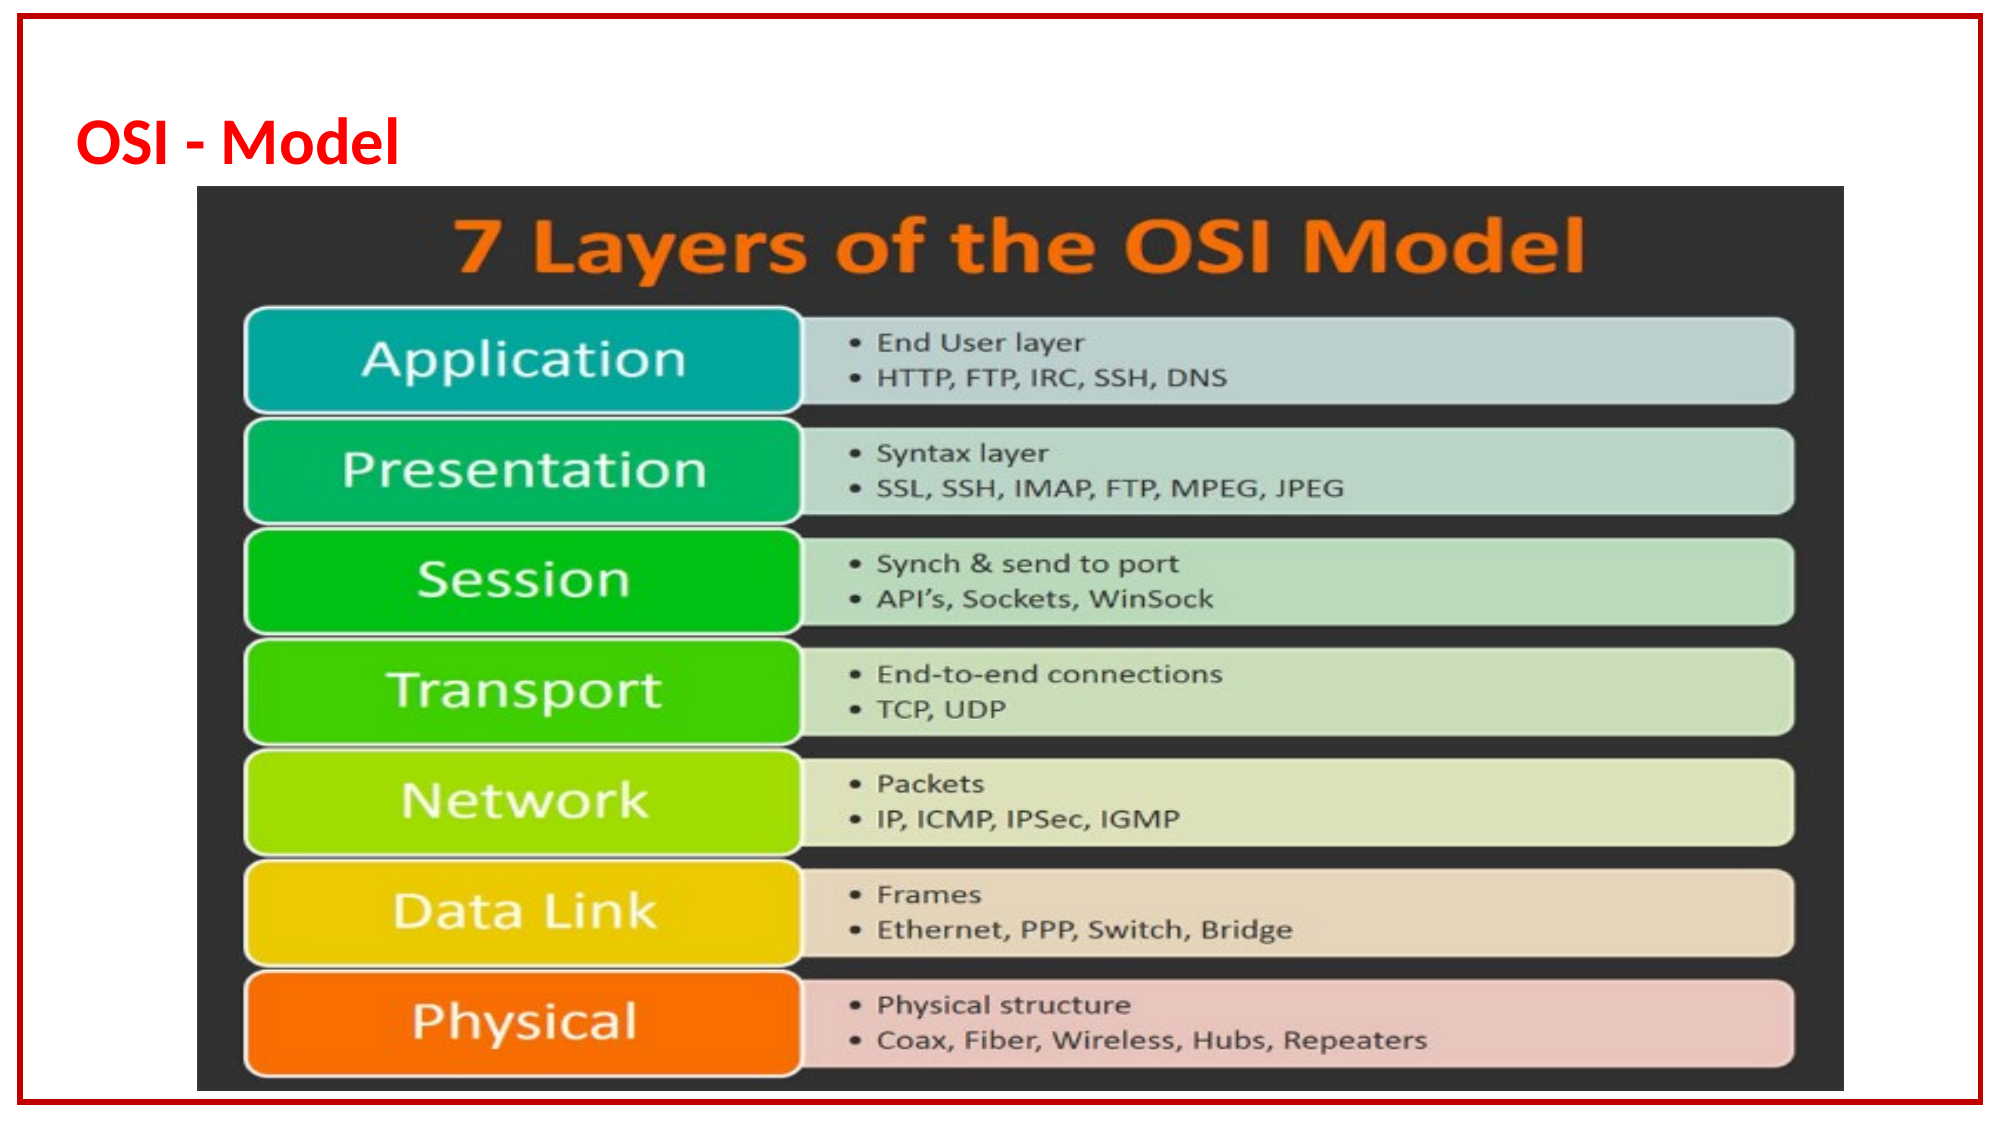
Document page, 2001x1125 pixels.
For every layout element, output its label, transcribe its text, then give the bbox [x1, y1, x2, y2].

text_box [18, 14, 1983, 1104]
text_box OSI - Model [61, 90, 1357, 186]
picture [196, 186, 1844, 1091]
